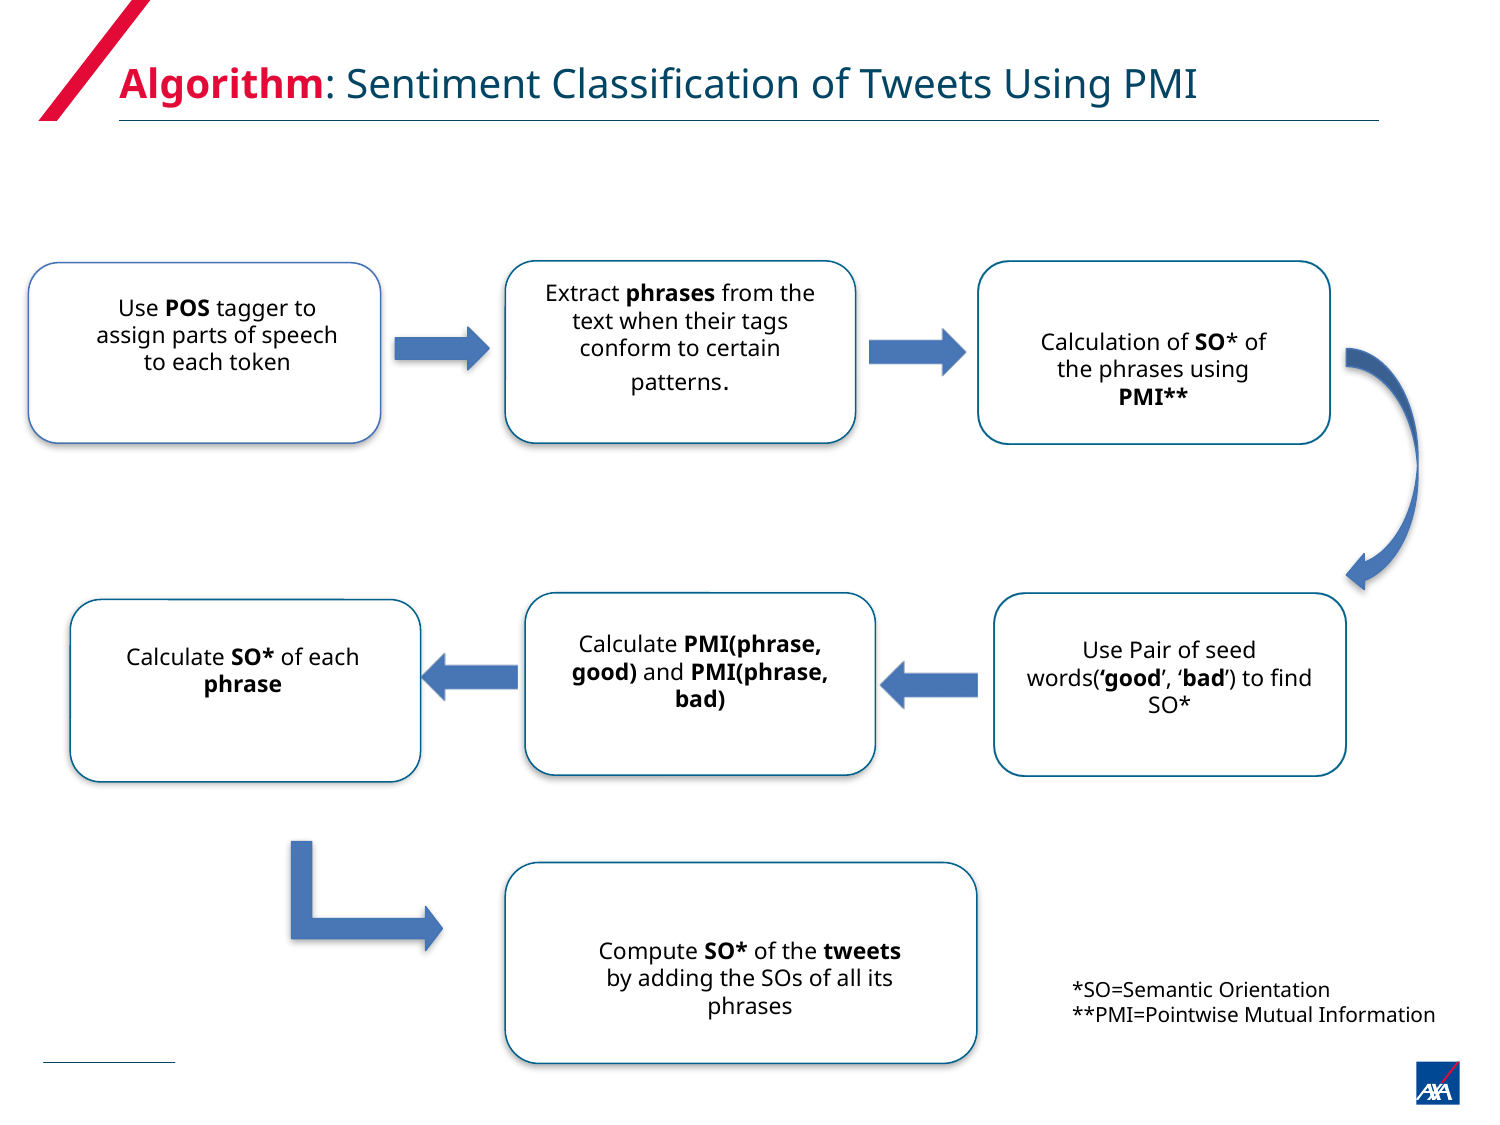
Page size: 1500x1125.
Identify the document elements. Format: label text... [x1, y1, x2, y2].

text_box [69, 598, 422, 783]
picture [1303, 422, 1331, 446]
text_box Calculate PMI(phrase, good) and PMI(phrase, bad) [554, 629, 846, 713]
text_box Calculate SO* of each phrase [94, 642, 392, 698]
picture [976, 260, 1005, 446]
text_box *SO=Semantic Orientation **PMI=Pointwise Mutual Information [1072, 976, 1442, 1062]
picture [1308, 260, 1331, 283]
picture [992, 592, 1021, 778]
text_box [524, 591, 877, 776]
text_box [504, 260, 857, 444]
text_box [290, 840, 443, 952]
text_box [1345, 347, 1419, 591]
text_box [394, 326, 490, 371]
text_box Extract phrases from the text when their tags conform to certain patterns. [534, 278, 826, 397]
picture [1324, 592, 1347, 615]
picture [422, 652, 518, 703]
picture [1319, 754, 1347, 778]
text_box Compute SO* of the tweets by adding the SOs of all its phrases [584, 936, 916, 1019]
title Algorithm: Sentiment Classification of Tweets Using PMI [119, 54, 1380, 110]
picture [996, 595, 1345, 775]
picture [868, 326, 967, 377]
picture [980, 263, 1329, 443]
text_box Use POS tagger to assign parts of speech to each token [94, 293, 341, 376]
picture [879, 660, 978, 710]
text_box [504, 861, 978, 1065]
text_box [27, 261, 382, 444]
